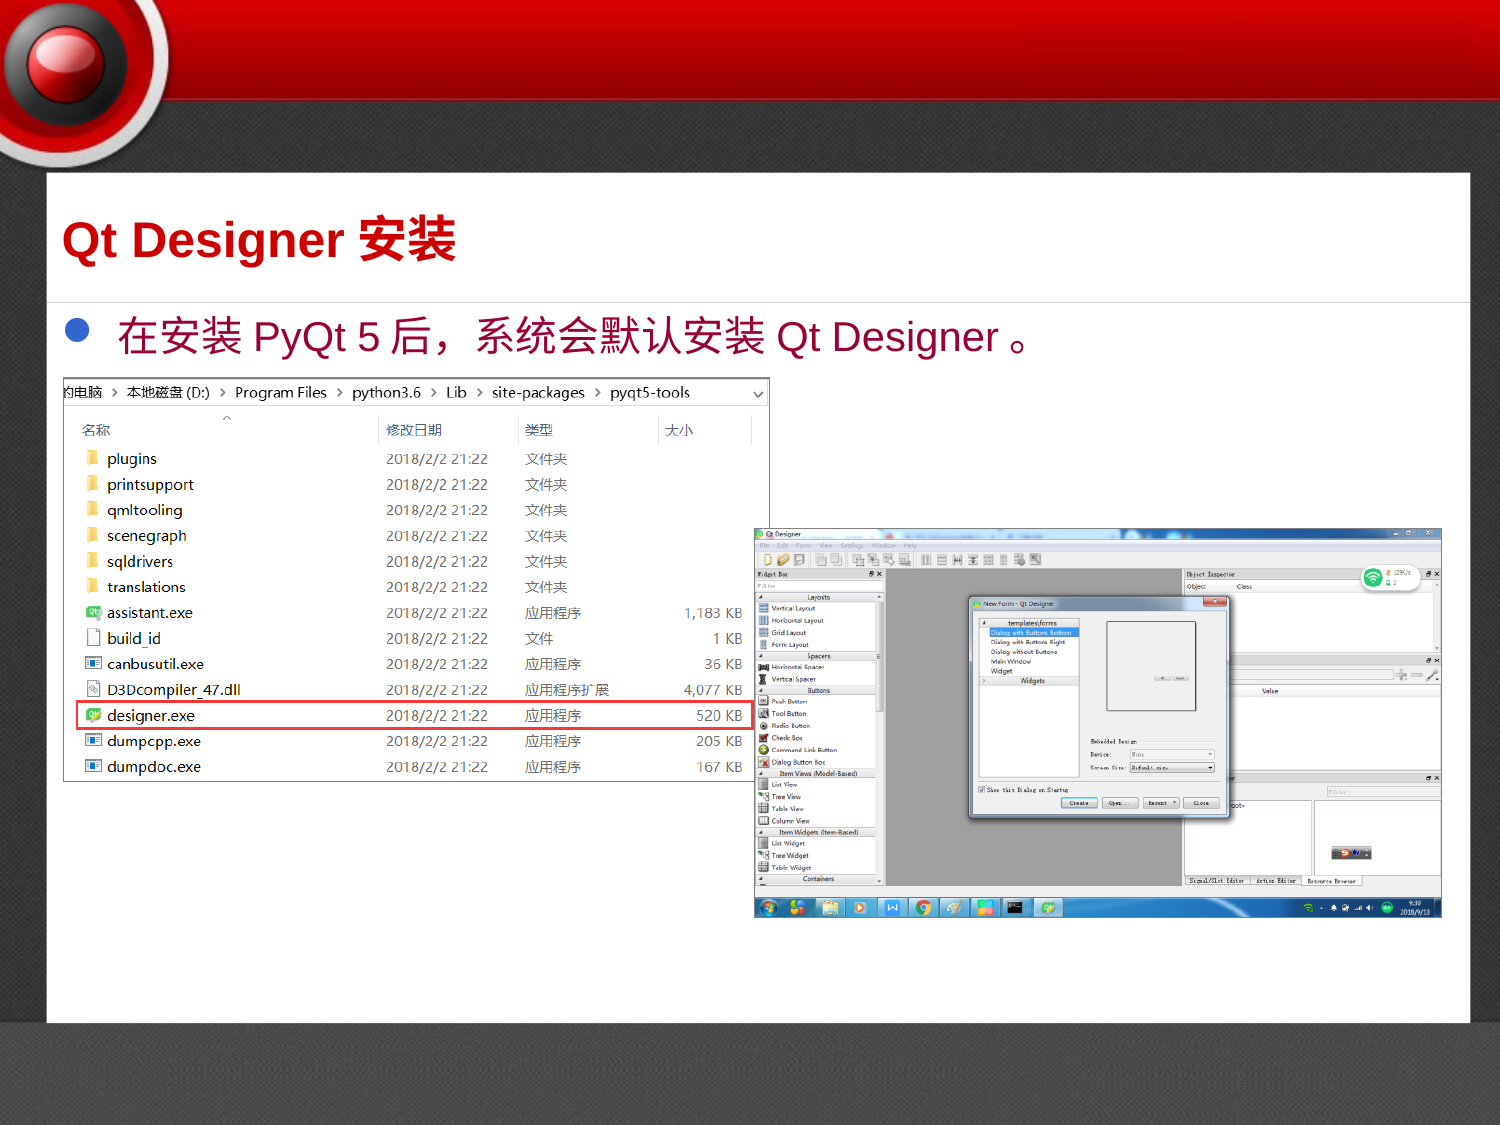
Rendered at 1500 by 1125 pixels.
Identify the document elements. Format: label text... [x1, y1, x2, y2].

list 在安装PyQt 5后，系统会默认安装Qt Designer。 [46, 302, 1471, 1024]
picture [0, 0, 1500, 1125]
title Qt Designer安装 [46, 172, 1471, 302]
